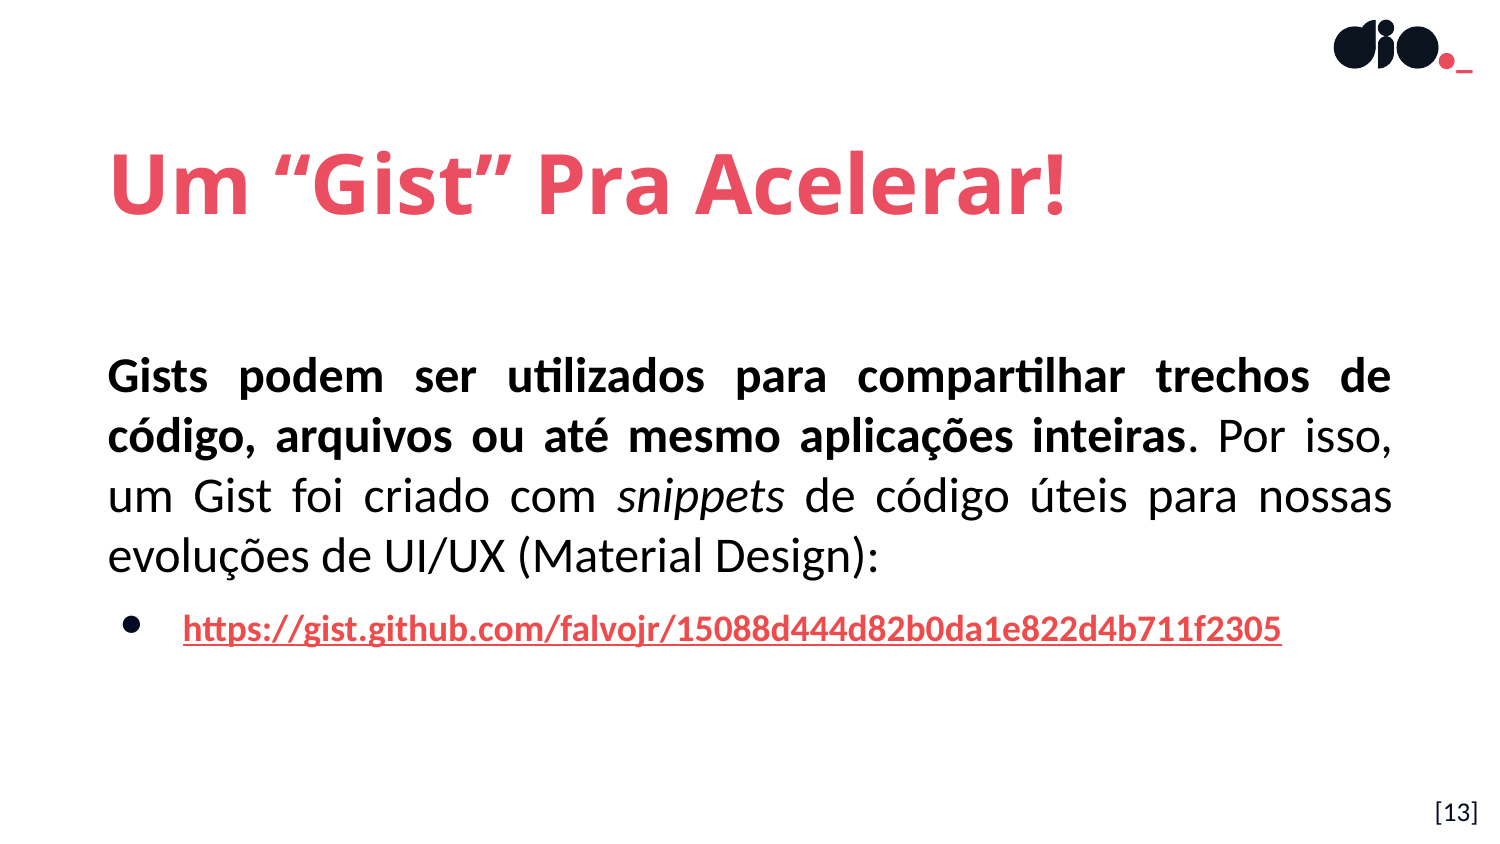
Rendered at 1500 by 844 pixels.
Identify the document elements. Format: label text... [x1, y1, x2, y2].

text_box Gists podem ser utilizados para compartilhar trechos de código, arquivos ou até mesmo aplicações inteiras. Por isso, um Gist foi criado com snippets de código úteis para nossas evoluções de UI/UX (Material Design): https://gist.github.com/falvojr/15088d444d82b0da1e822d4b711f2305 [92, 242, 1408, 749]
text_box Um “Gist” Pra Acelerar! [92, 104, 1408, 242]
slide_number [‹#›] [1403, 779, 1494, 844]
picture [1333, 19, 1473, 74]
